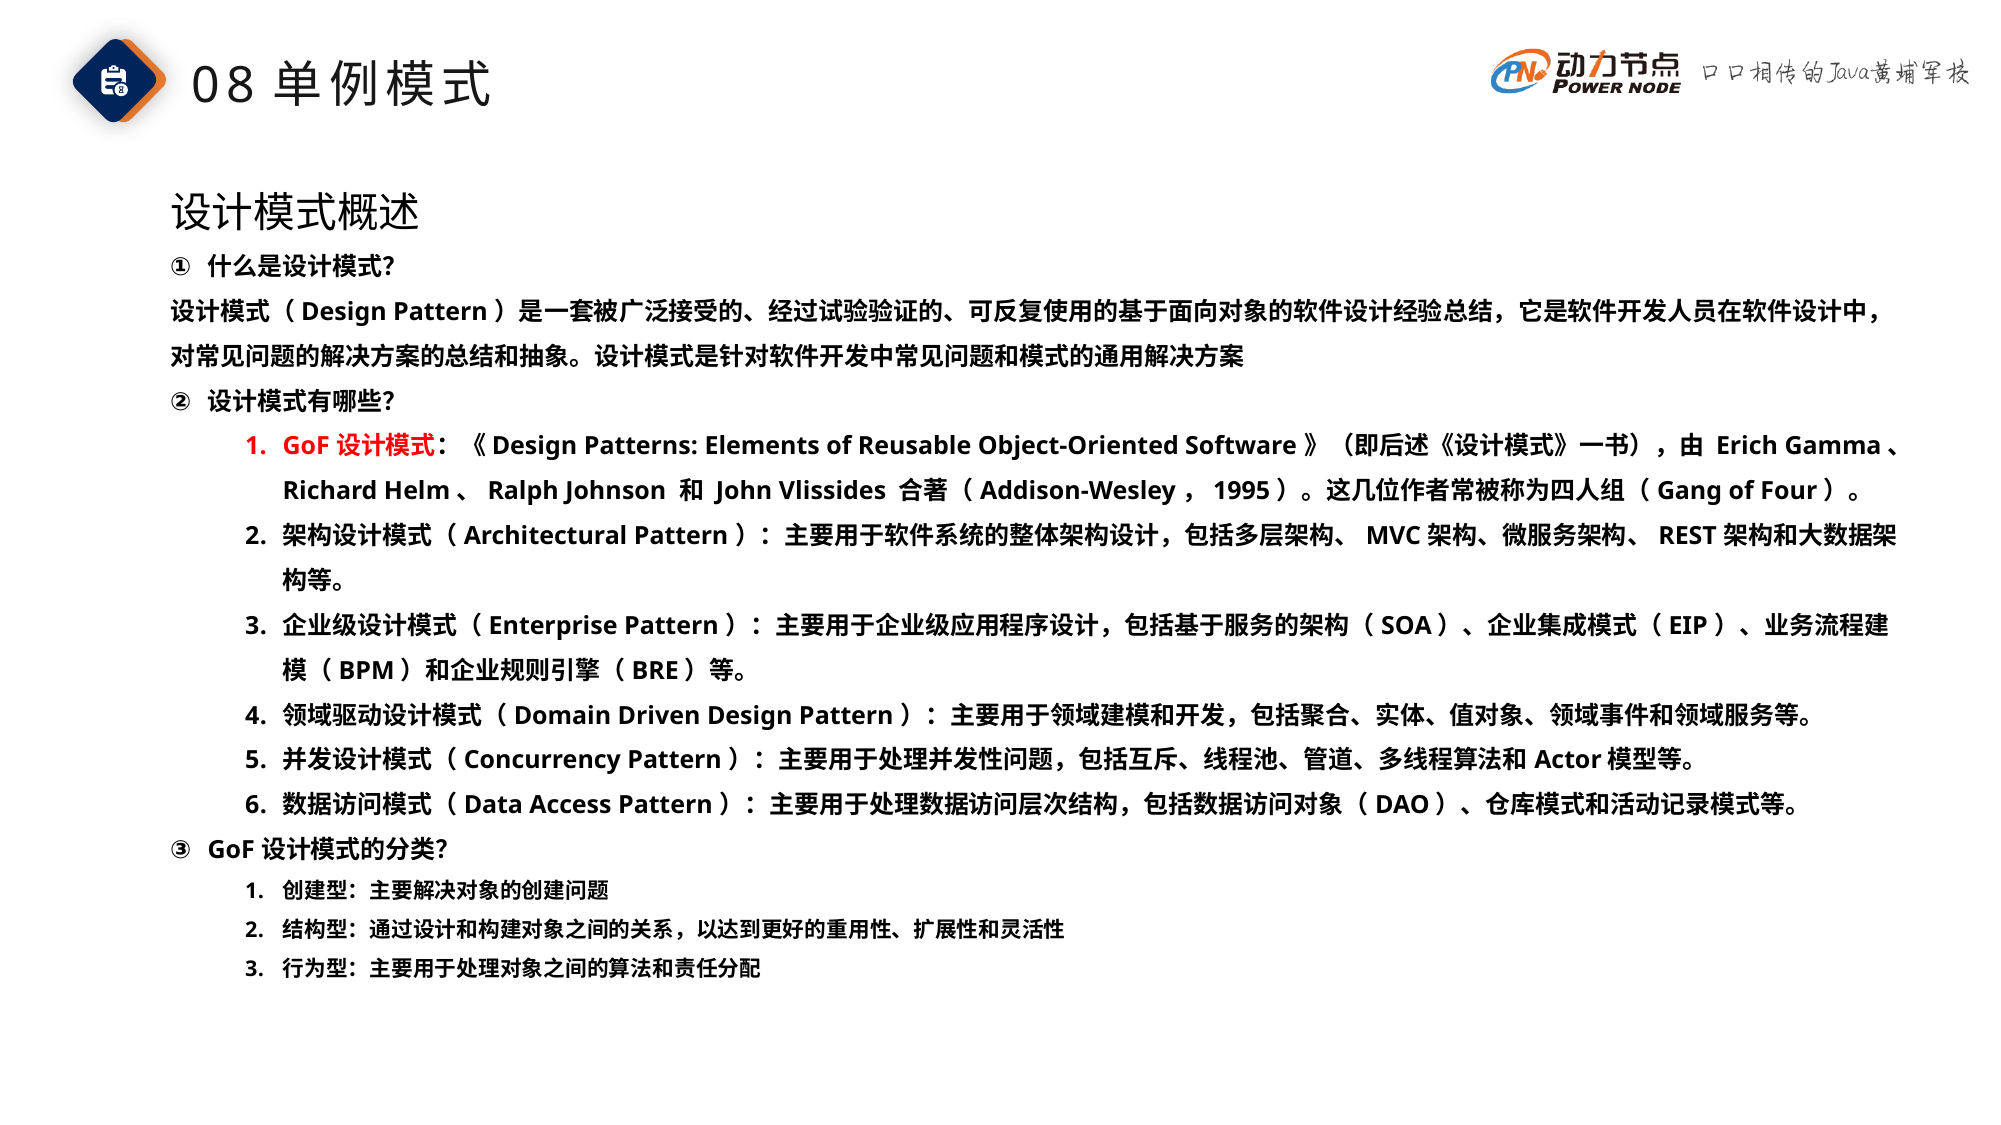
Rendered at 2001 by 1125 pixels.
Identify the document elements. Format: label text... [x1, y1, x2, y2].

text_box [81, 48, 158, 113]
text_box 设计模式概述 什么是设计模式？ 设计模式（Design Pattern）是一套被广泛接受的、经过试验验证的、可反复使用的基于面向对象的软件设计经验总结，它是软件开发人员在软件设计中，对常见问题的解决方案的总结和抽象。设计模式是针对软件开发中常见问题和模式的通用解决方案 设计模式有哪些？ GoF设计模式：《Design Patterns: Elements of Reusable Object-Oriented Software》（即后述《设计模式》一书），由 Erich Gamma、Richard Helm、Ralph Johnson 和 John Vlissides 合著（Addison-Wesley，1995）。这几位作者常被称为四人组（Gang of Four）。 架构设计模式（Architectural Pattern）：主要用于软件系统的整体架构设计，包括多层架构、MVC架构、微服务架构、REST架构和大数据架构等。 企业级设计模式（Enterprise Pattern）：主要用于企业级应用程序设计，包括基于服务的架构（SOA）、企业集成模式（EIP）、业务流程建模（BPM）和企业规则引擎（BRE）等。 领域驱动设计模式（Domain Driven Design Pattern）：主要用于领域建模和开发，包括聚合、实体、值对象、领域事件和领域服务等。 并发设计模式（Concurrency Pattern）：主要用于处理并发性问题，包括互斥、线程池、管道、多线程算法和Actor模型等。 数据访问模式（Data Access Pattern）：主要用于处理数据访问层次结构，包括数据访问对象（DAO）、仓库模式和活动记录模式等。 GoF设计模式的分类？ 创建型：主要解决对象的创建问题 结构型：通过设计和构建对象之间的关系，以达到更好的重用性、扩展性和灵活性 行为型：主要用于处理对象之间的算法和责任分配 [170, 153, 1914, 988]
text_box 08单例模式 [176, 45, 958, 120]
picture [1450, 0, 2000, 154]
